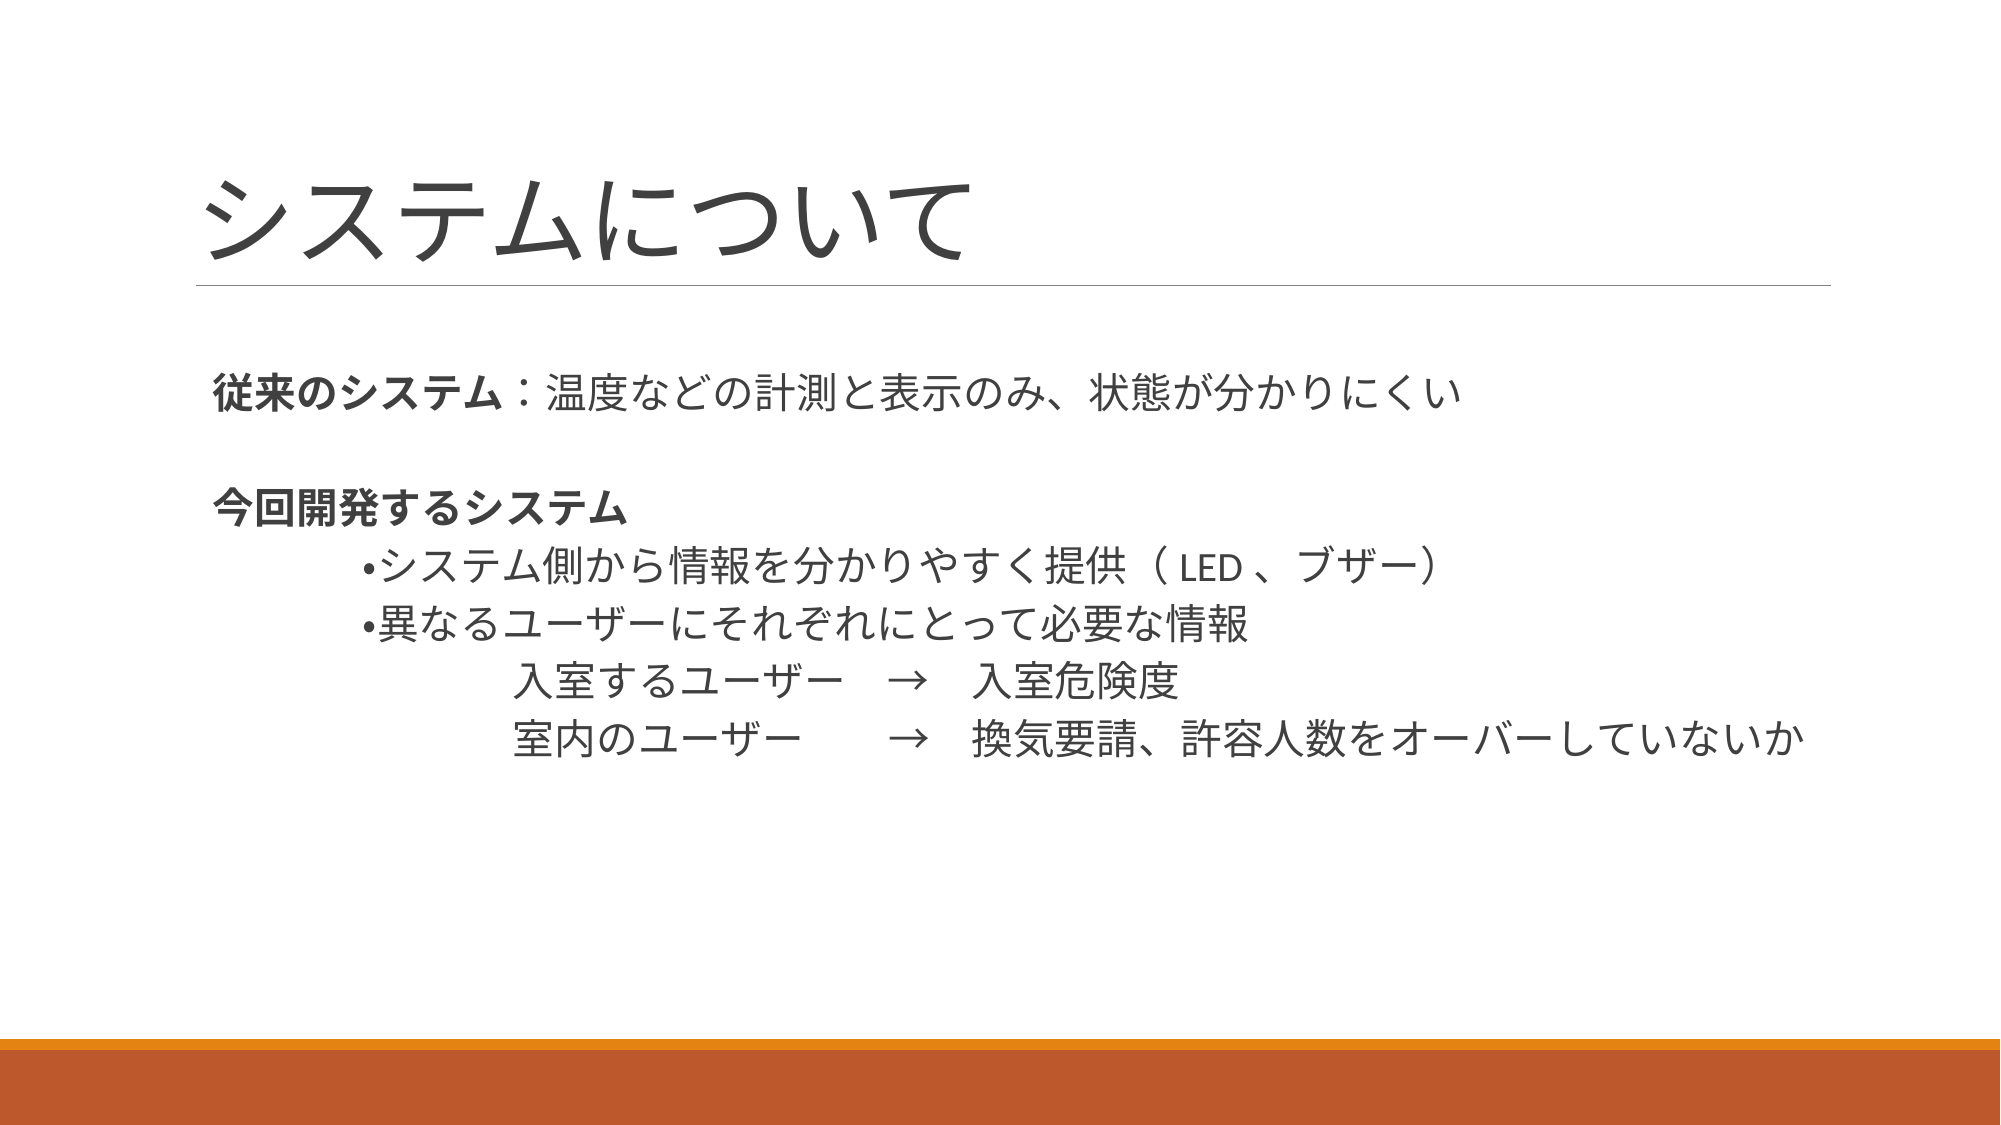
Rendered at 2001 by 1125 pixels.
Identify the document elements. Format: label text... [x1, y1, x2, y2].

list 従来のシステム：温度などの計測と表示のみ、状態が分かりにくい 今回開発するシステム ・システム側から情報を分かりやすく提供（LED、ブザー） ・異なるユーザーにそれぞれにとって必要な情報 入室するユーザー → 入室危険度 室内のユーザー → 換気要請、許容人数をオーバーしていないか [180, 302, 1830, 963]
title システムについて [180, 47, 1830, 285]
